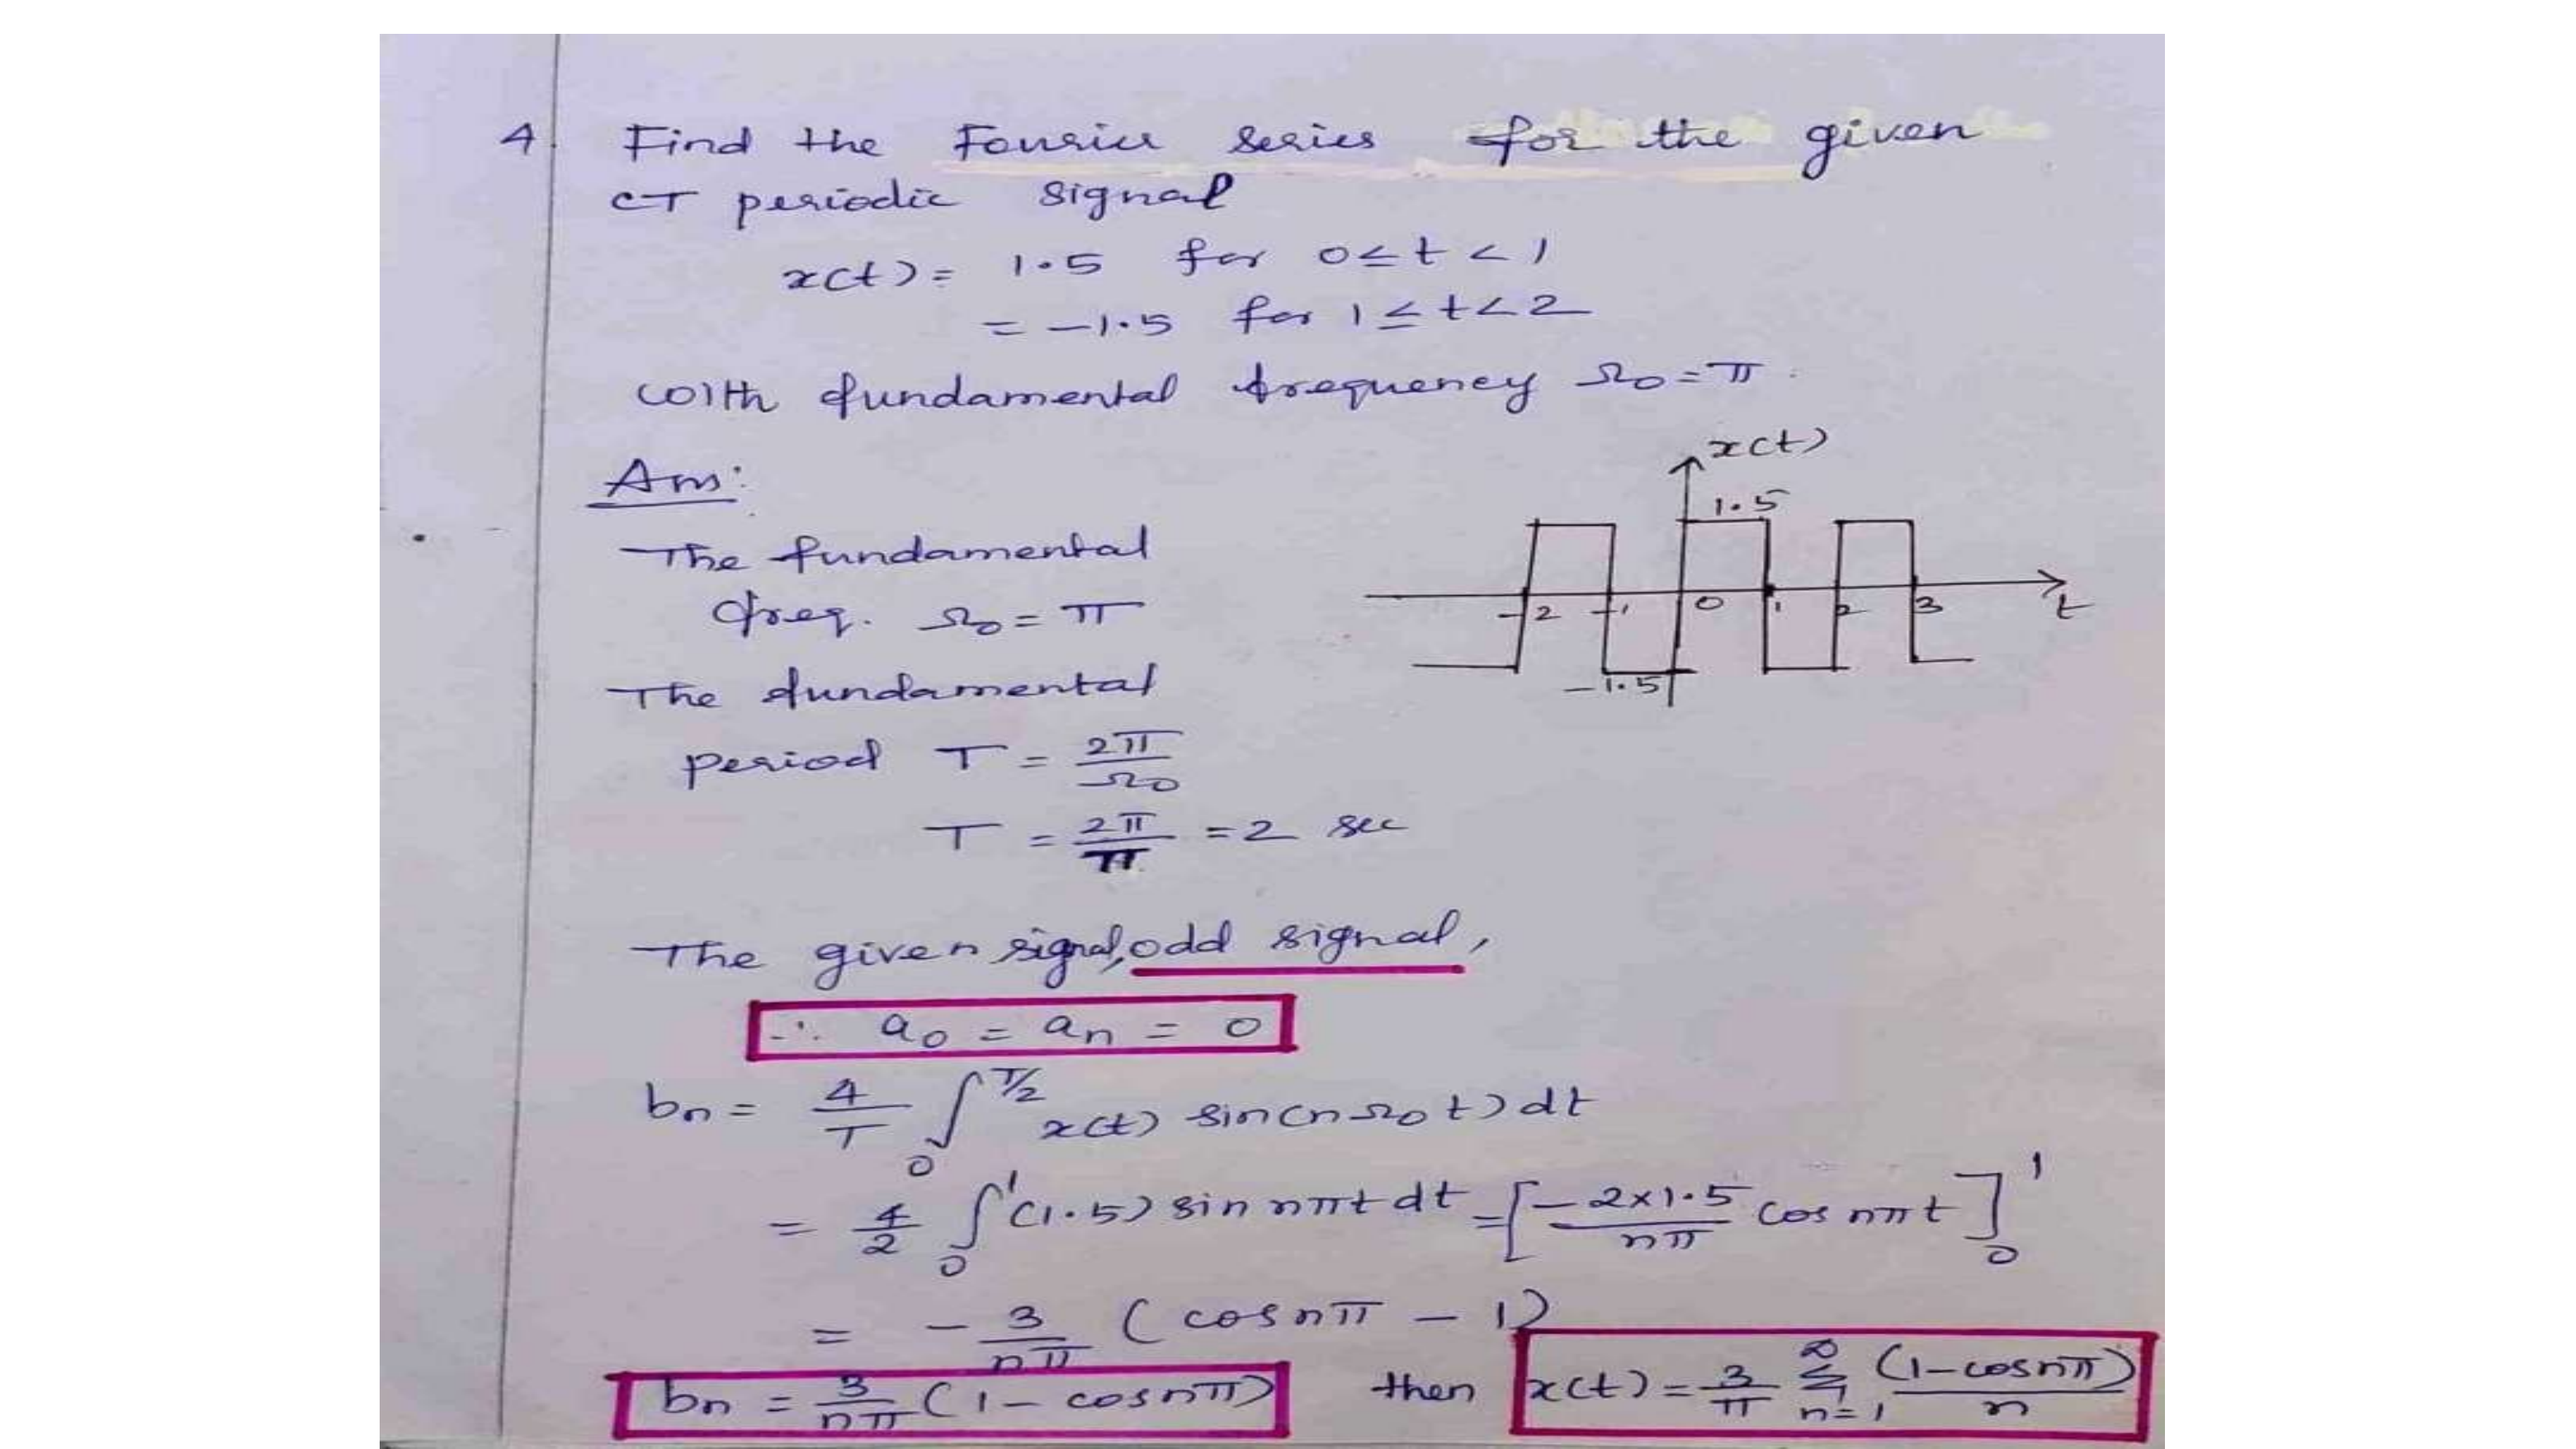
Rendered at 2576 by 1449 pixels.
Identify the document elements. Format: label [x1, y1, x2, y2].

picture [379, 34, 2165, 1449]
